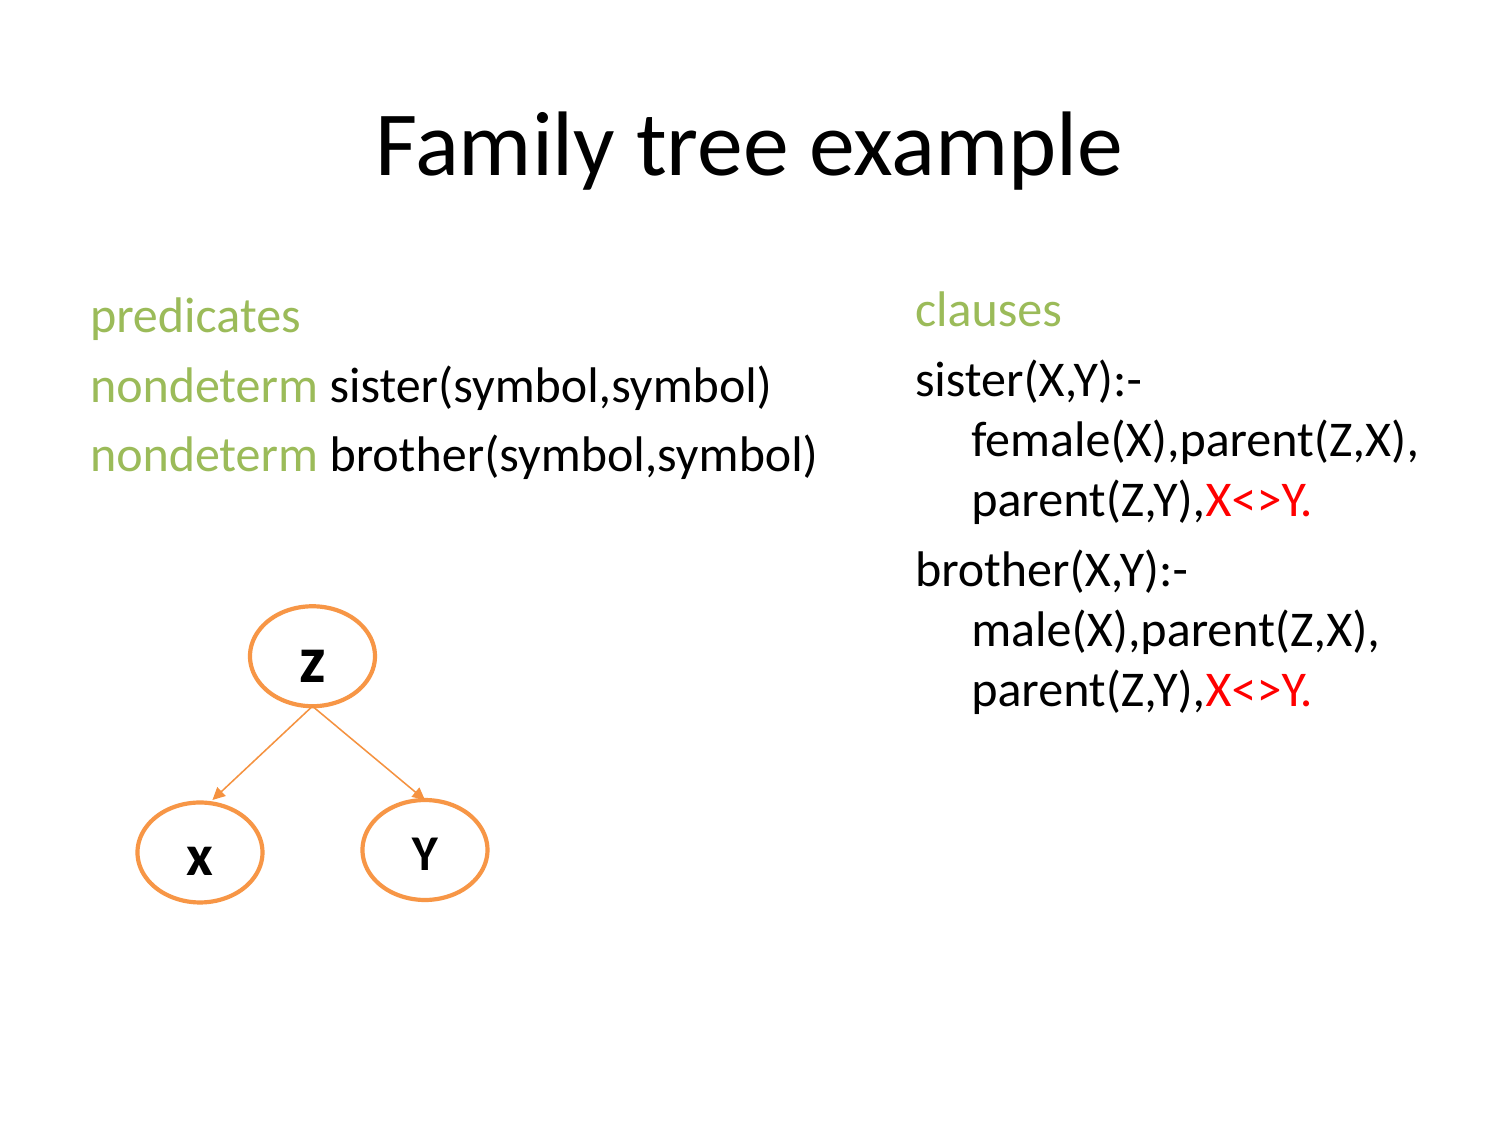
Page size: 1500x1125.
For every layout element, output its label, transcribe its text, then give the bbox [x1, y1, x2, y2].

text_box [212, 705, 311, 801]
list predicates nondeterm sister(symbol,symbol) nondeterm brother(symbol,symbol) [75, 262, 850, 1005]
text_box x [135, 800, 265, 905]
list clauses sister(X,Y):-female(X),parent(Z,X), parent(Z,Y),X<>Y. brother(X,Y):-male(X),parent(Z,X), parent(Z,Y),X<>Y. [900, 262, 1500, 1050]
text_box z [247, 604, 378, 704]
title Family tree example [75, 45, 1425, 233]
text_box Y [360, 798, 490, 903]
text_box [312, 705, 426, 801]
